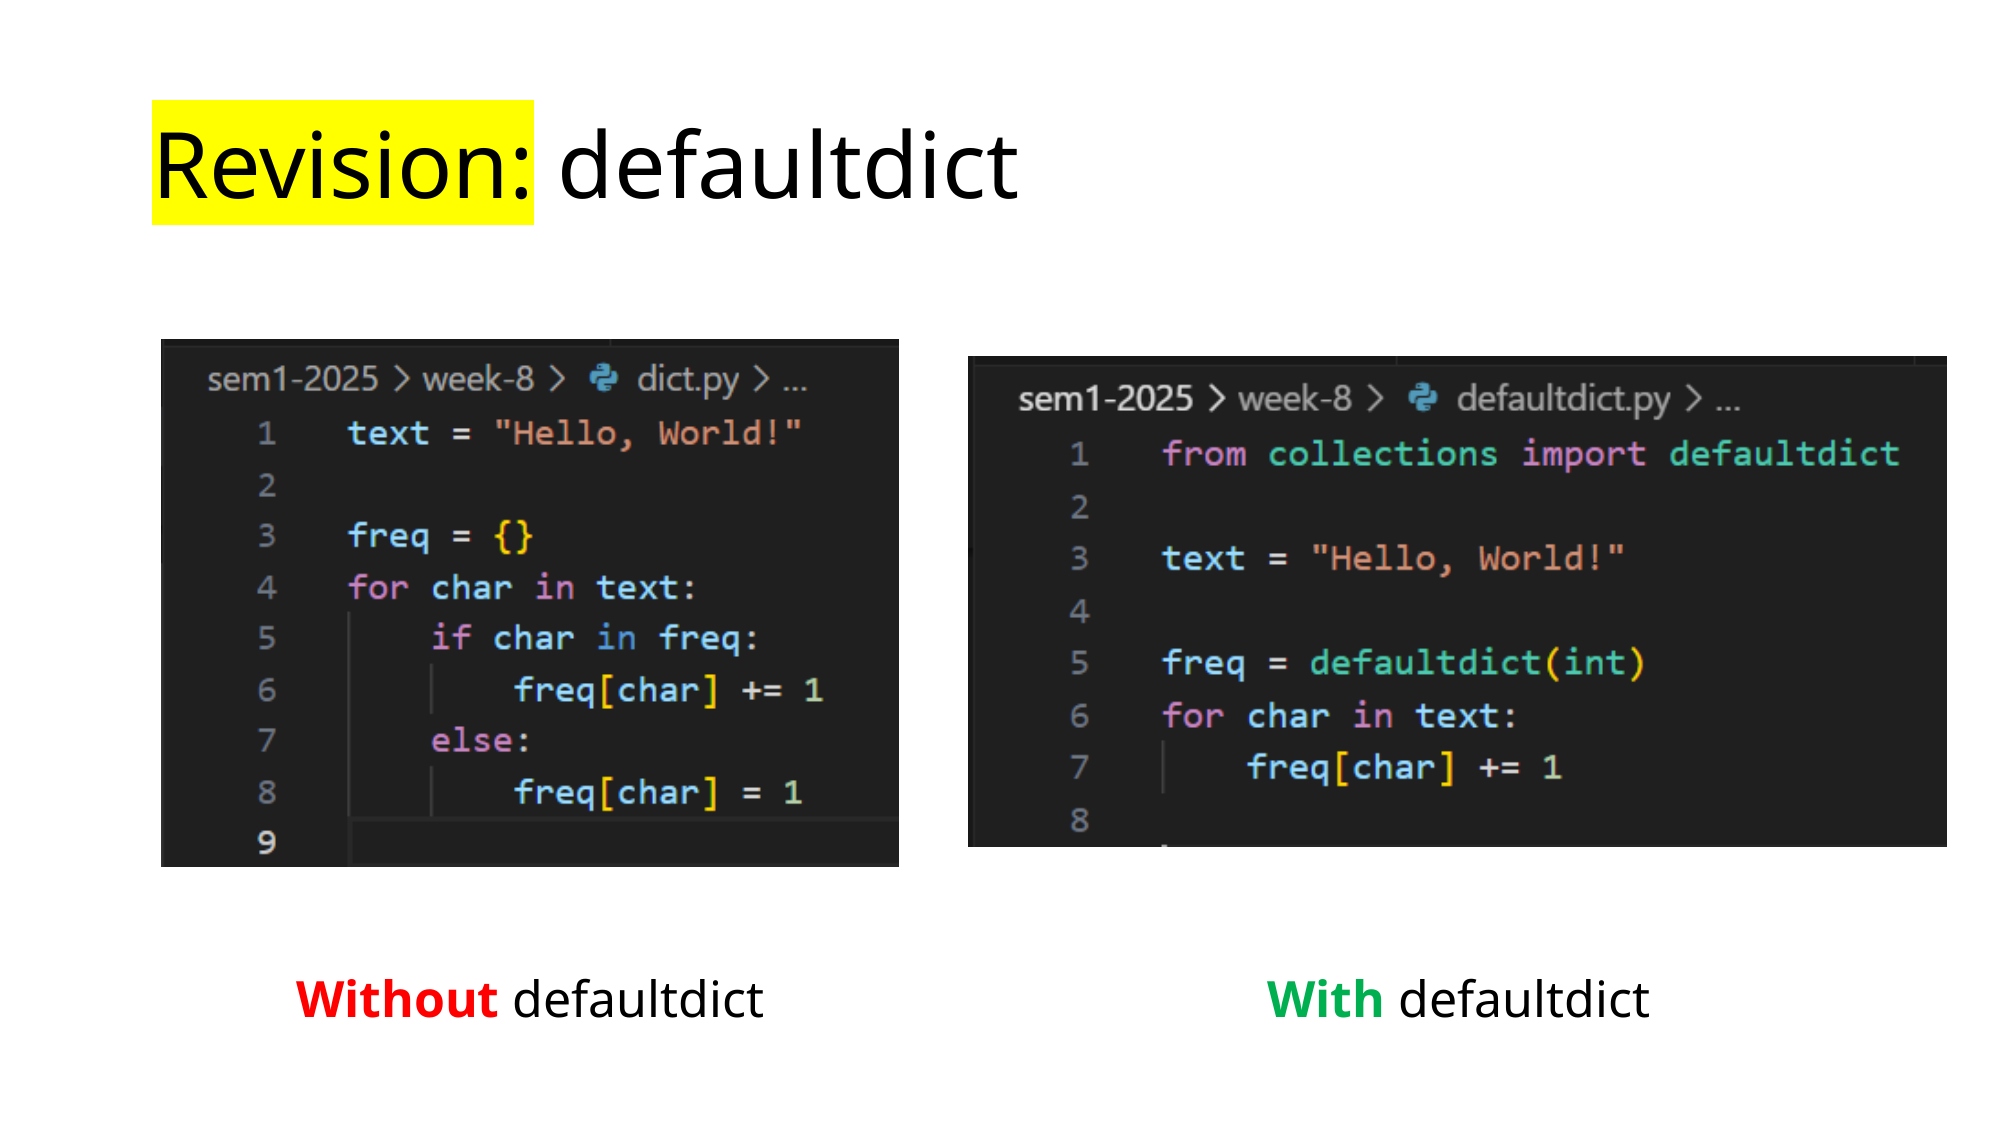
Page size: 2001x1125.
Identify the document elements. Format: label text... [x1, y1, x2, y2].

title Revision: defaultdict [137, 59, 1863, 278]
picture [968, 356, 1948, 848]
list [161, 339, 900, 867]
text_box Without defaultdict [21, 959, 1040, 1035]
text_box With defaultdict [1250, 959, 1668, 1035]
